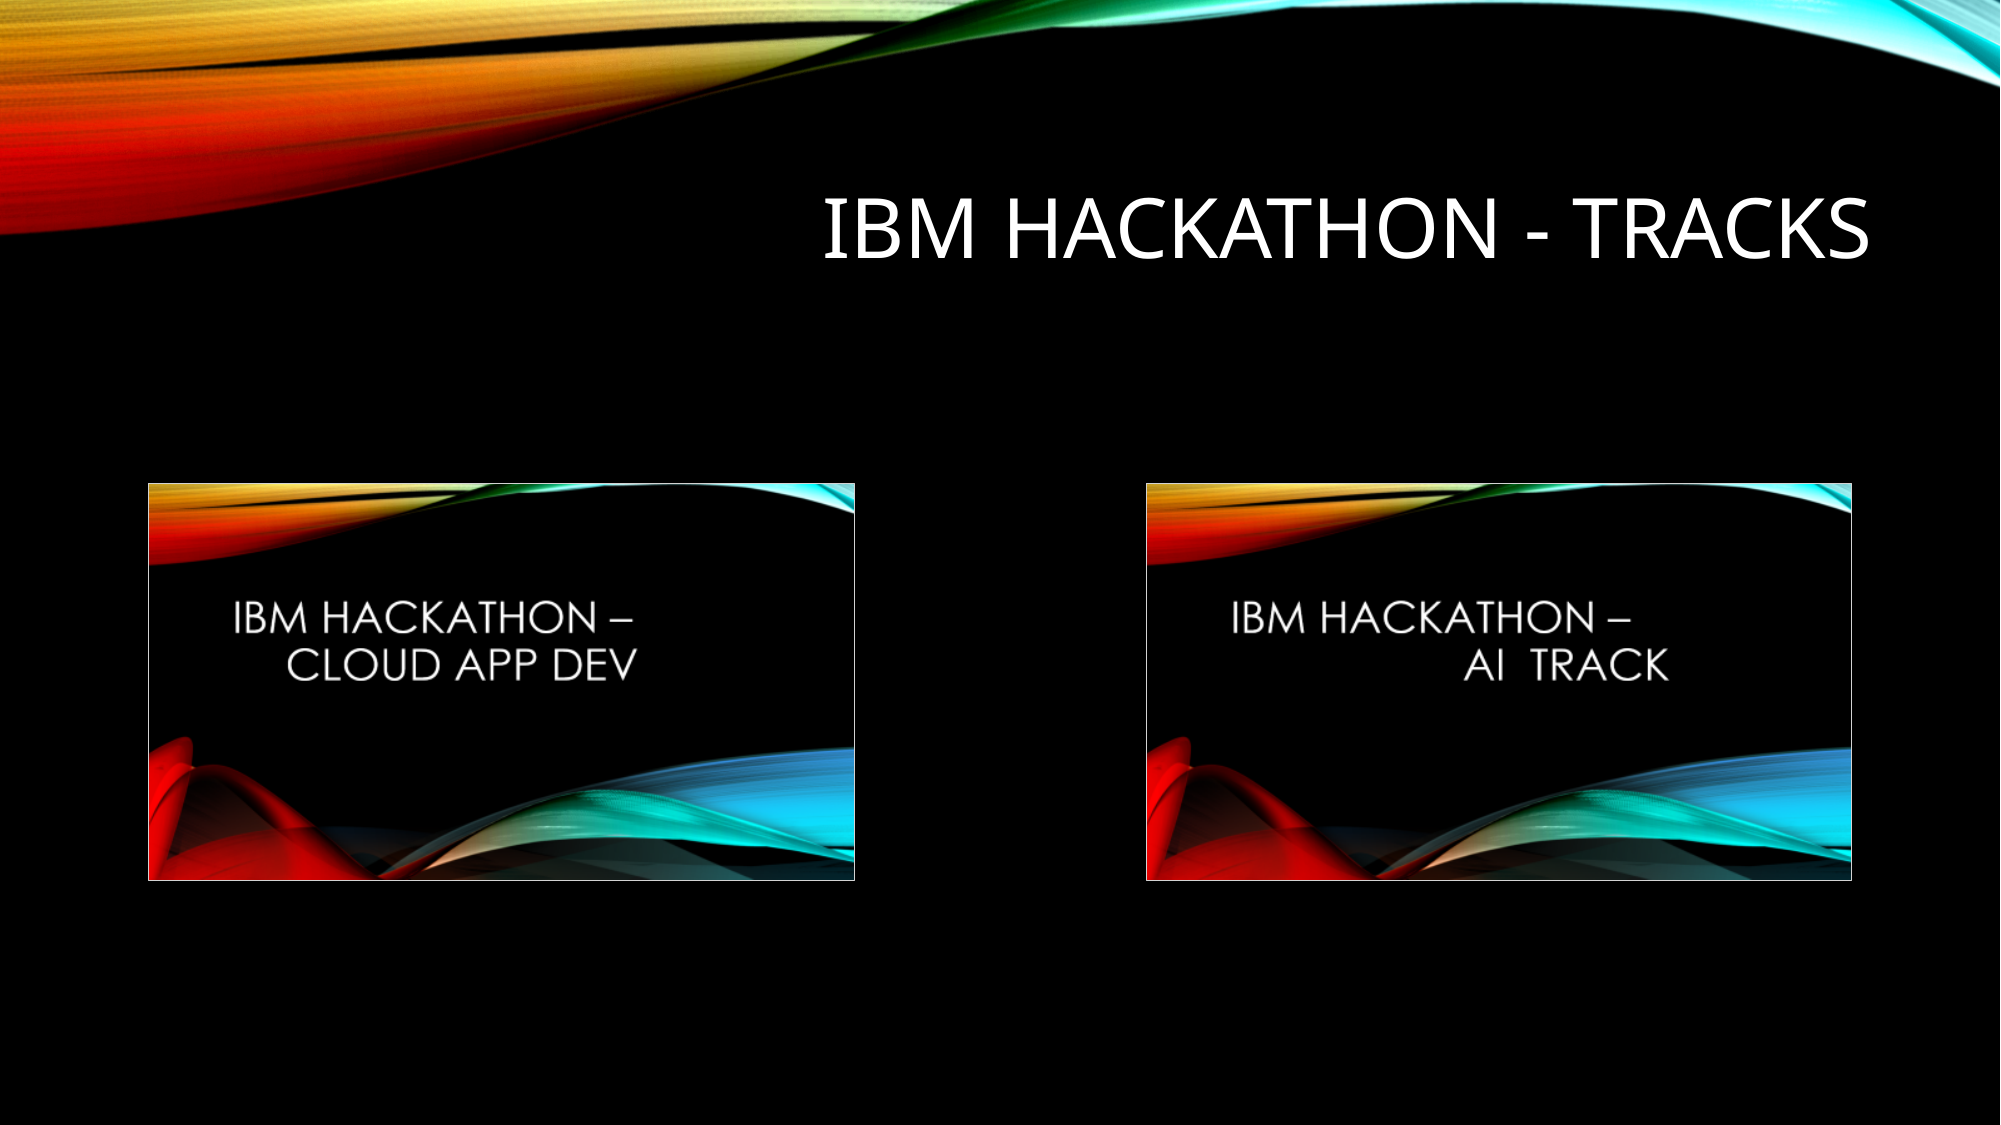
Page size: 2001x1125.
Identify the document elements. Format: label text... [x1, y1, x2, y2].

picture [0, 0, 2000, 237]
picture [149, 484, 854, 880]
title IBM Hackathon - Tracks [474, 125, 1888, 338]
picture [1147, 484, 1851, 880]
